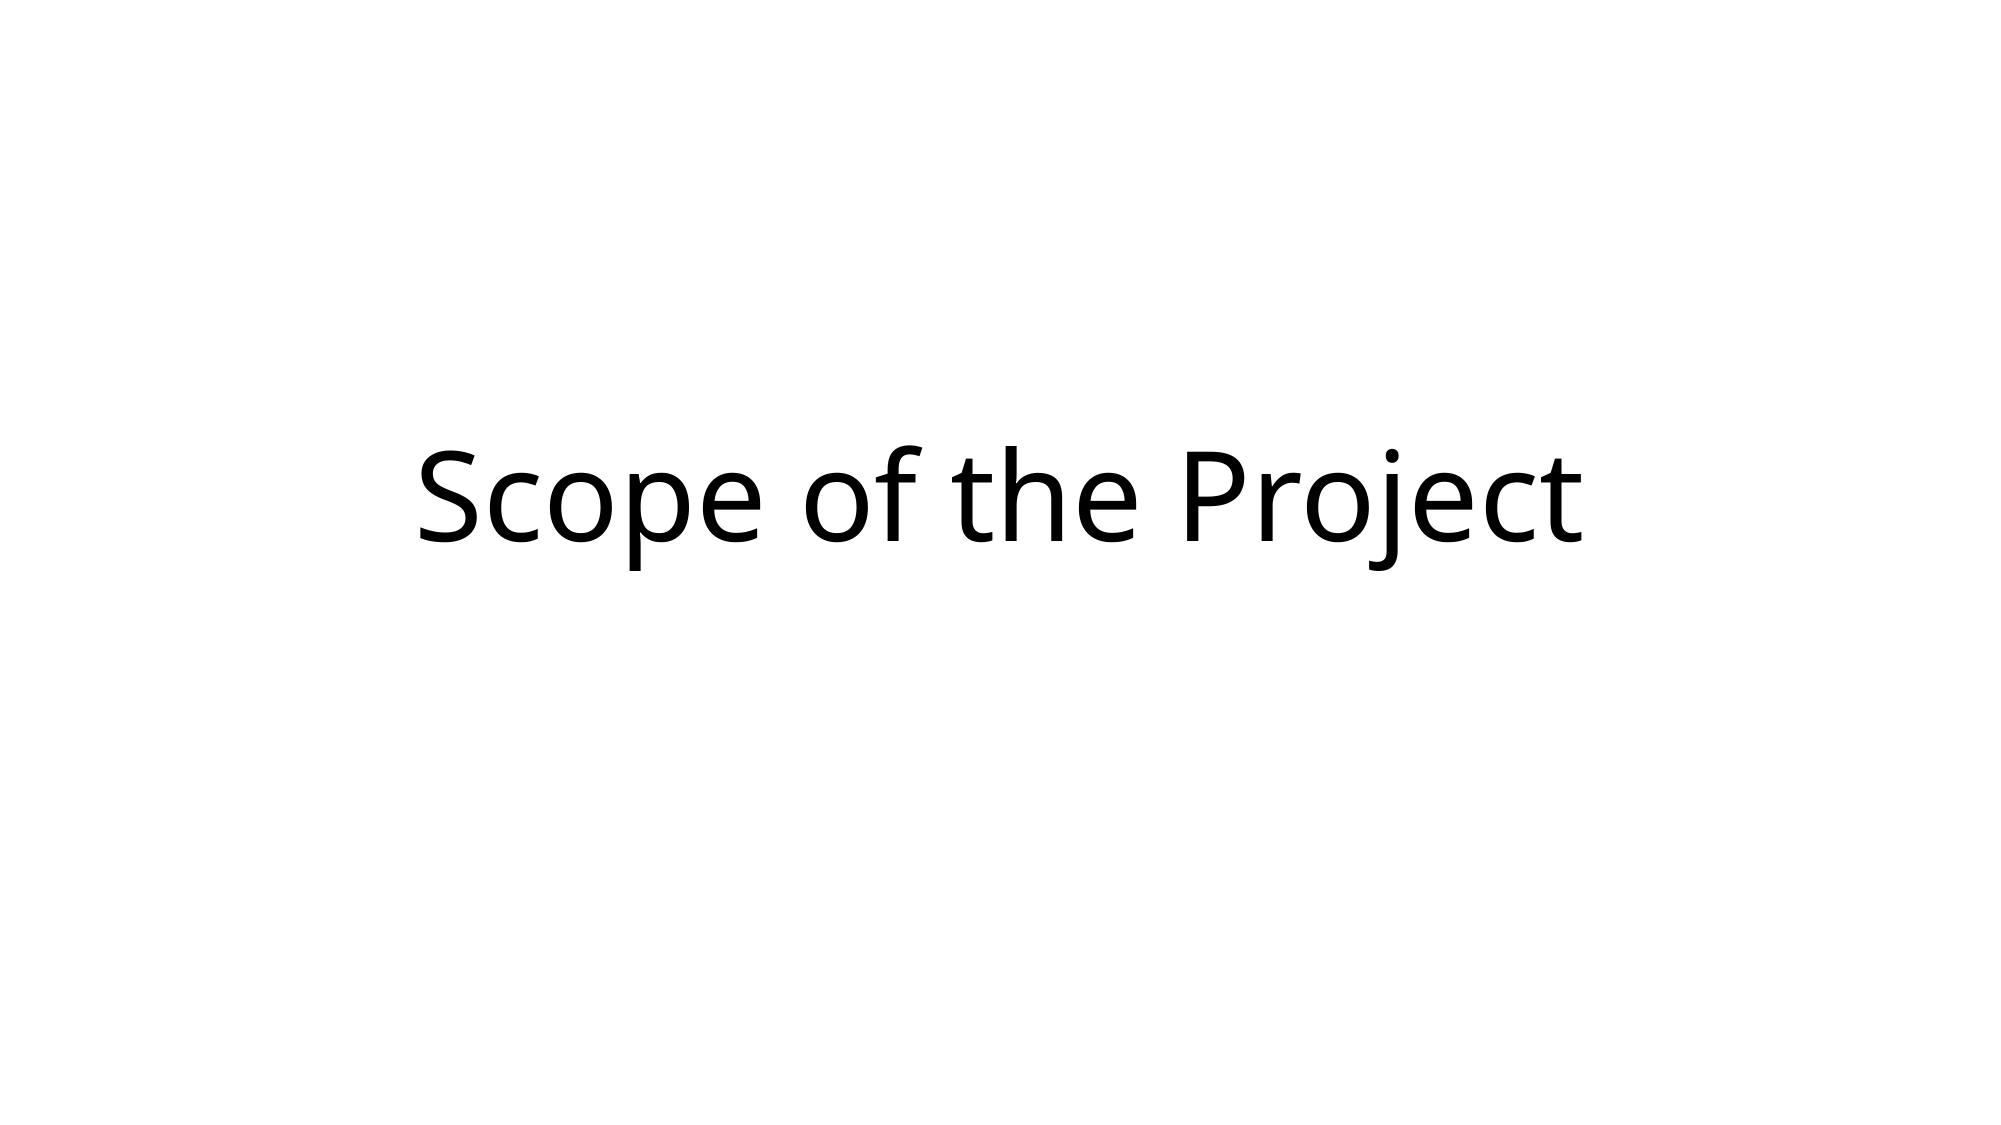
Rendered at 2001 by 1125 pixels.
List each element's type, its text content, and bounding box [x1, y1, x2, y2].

title Scope of the Project [249, 184, 1750, 576]
